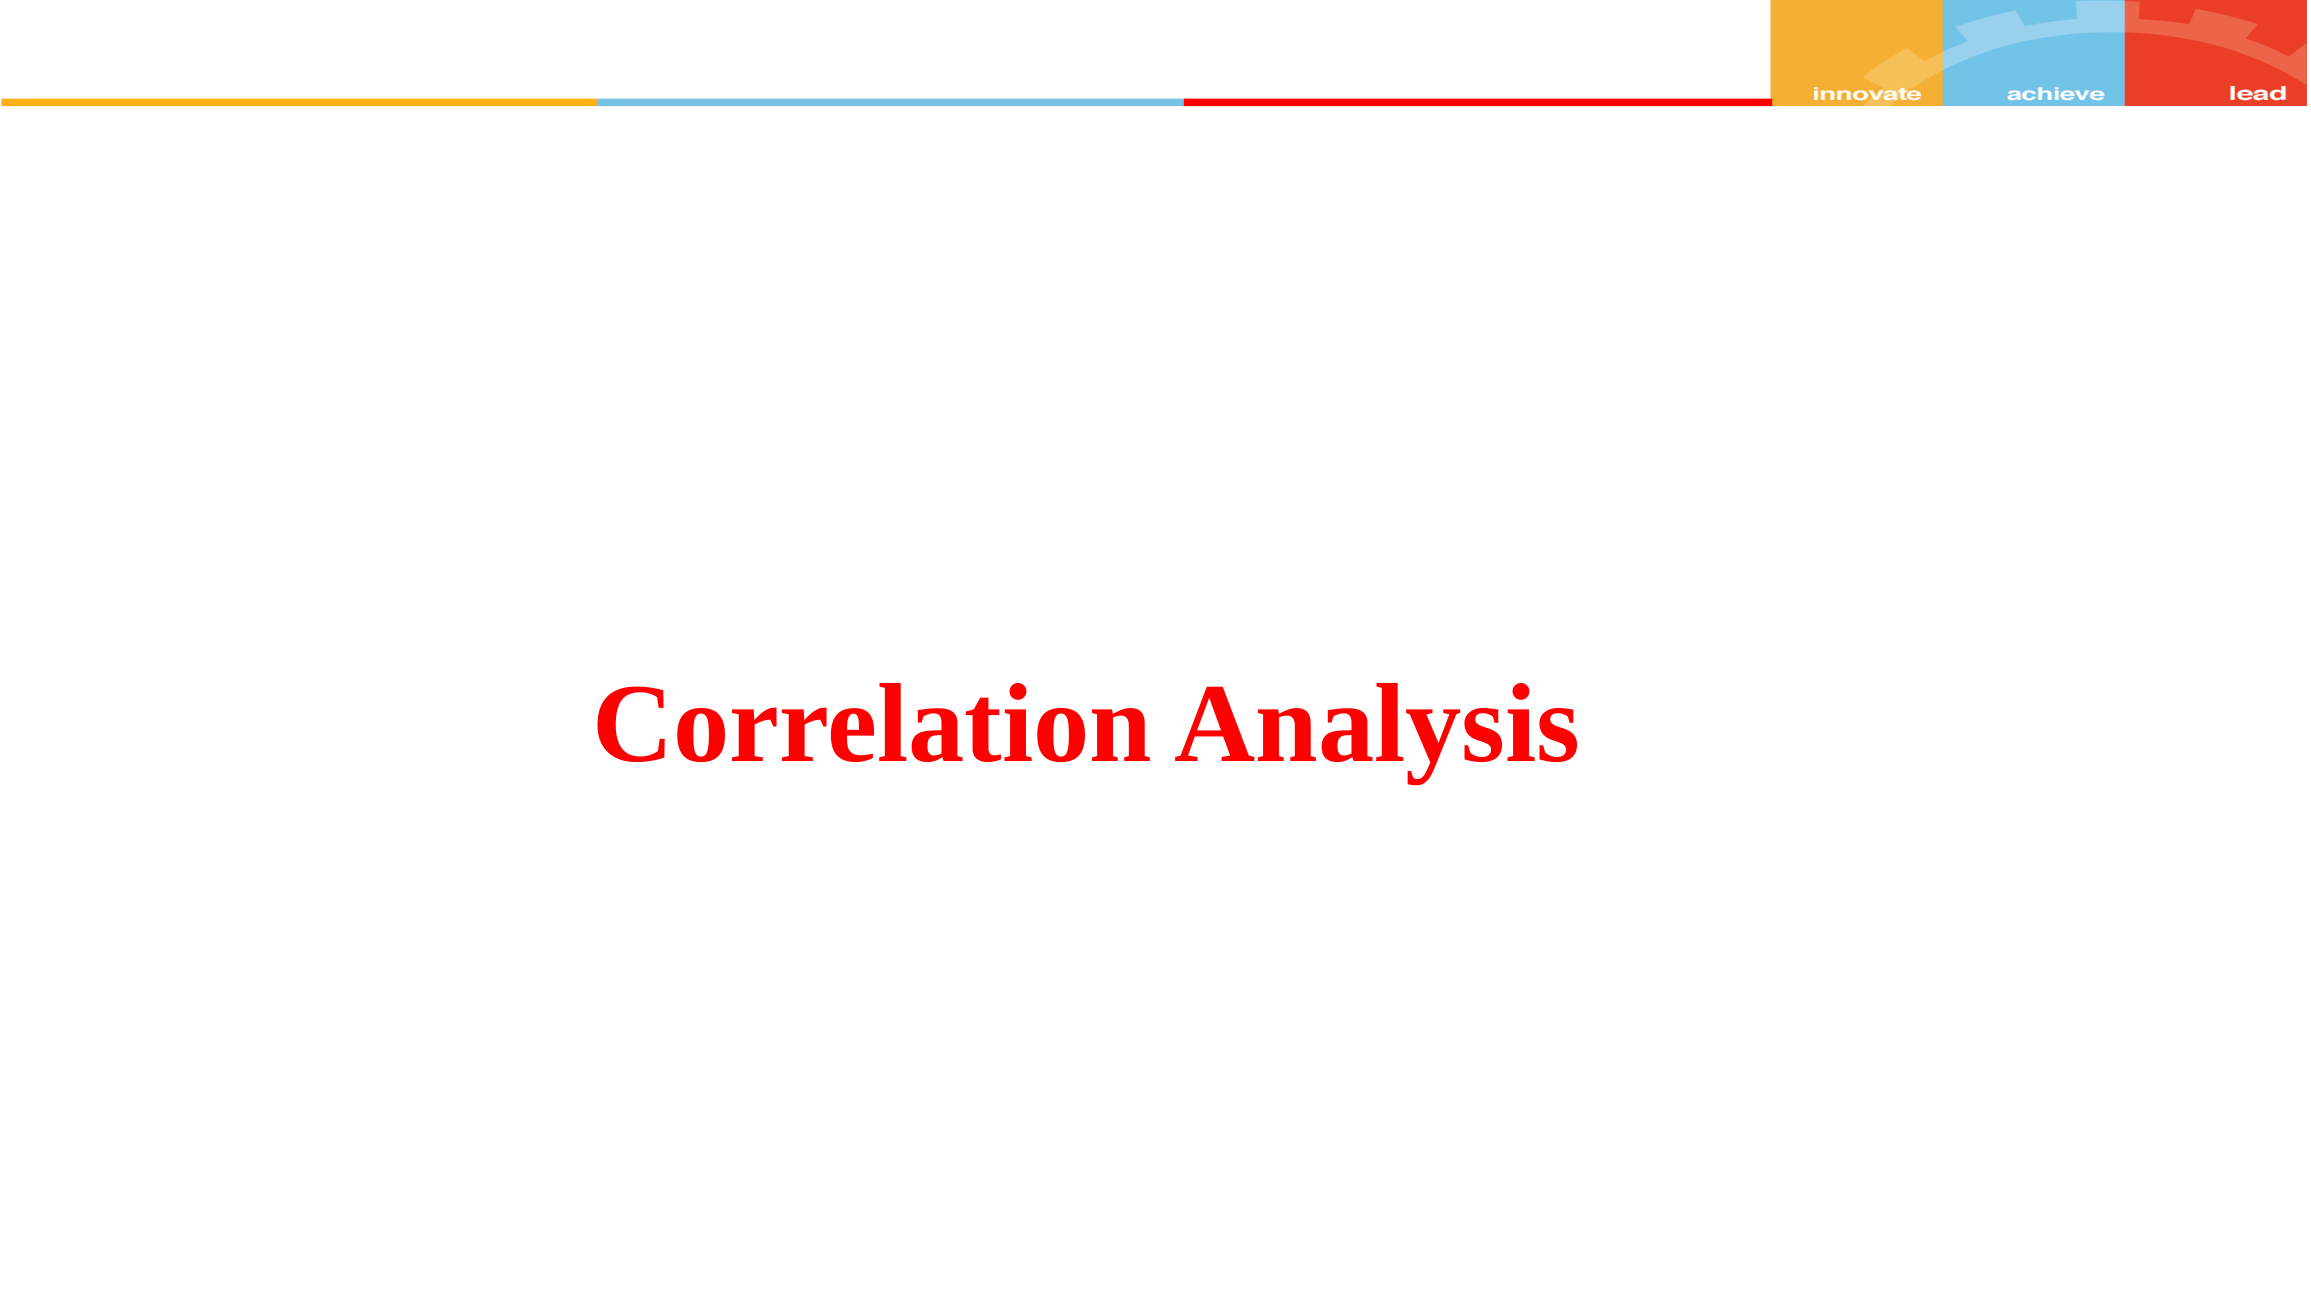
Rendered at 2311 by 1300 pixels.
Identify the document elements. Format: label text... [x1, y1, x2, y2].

text_box Correlation Analysis [577, 596, 1733, 792]
picture [1770, 0, 2307, 106]
